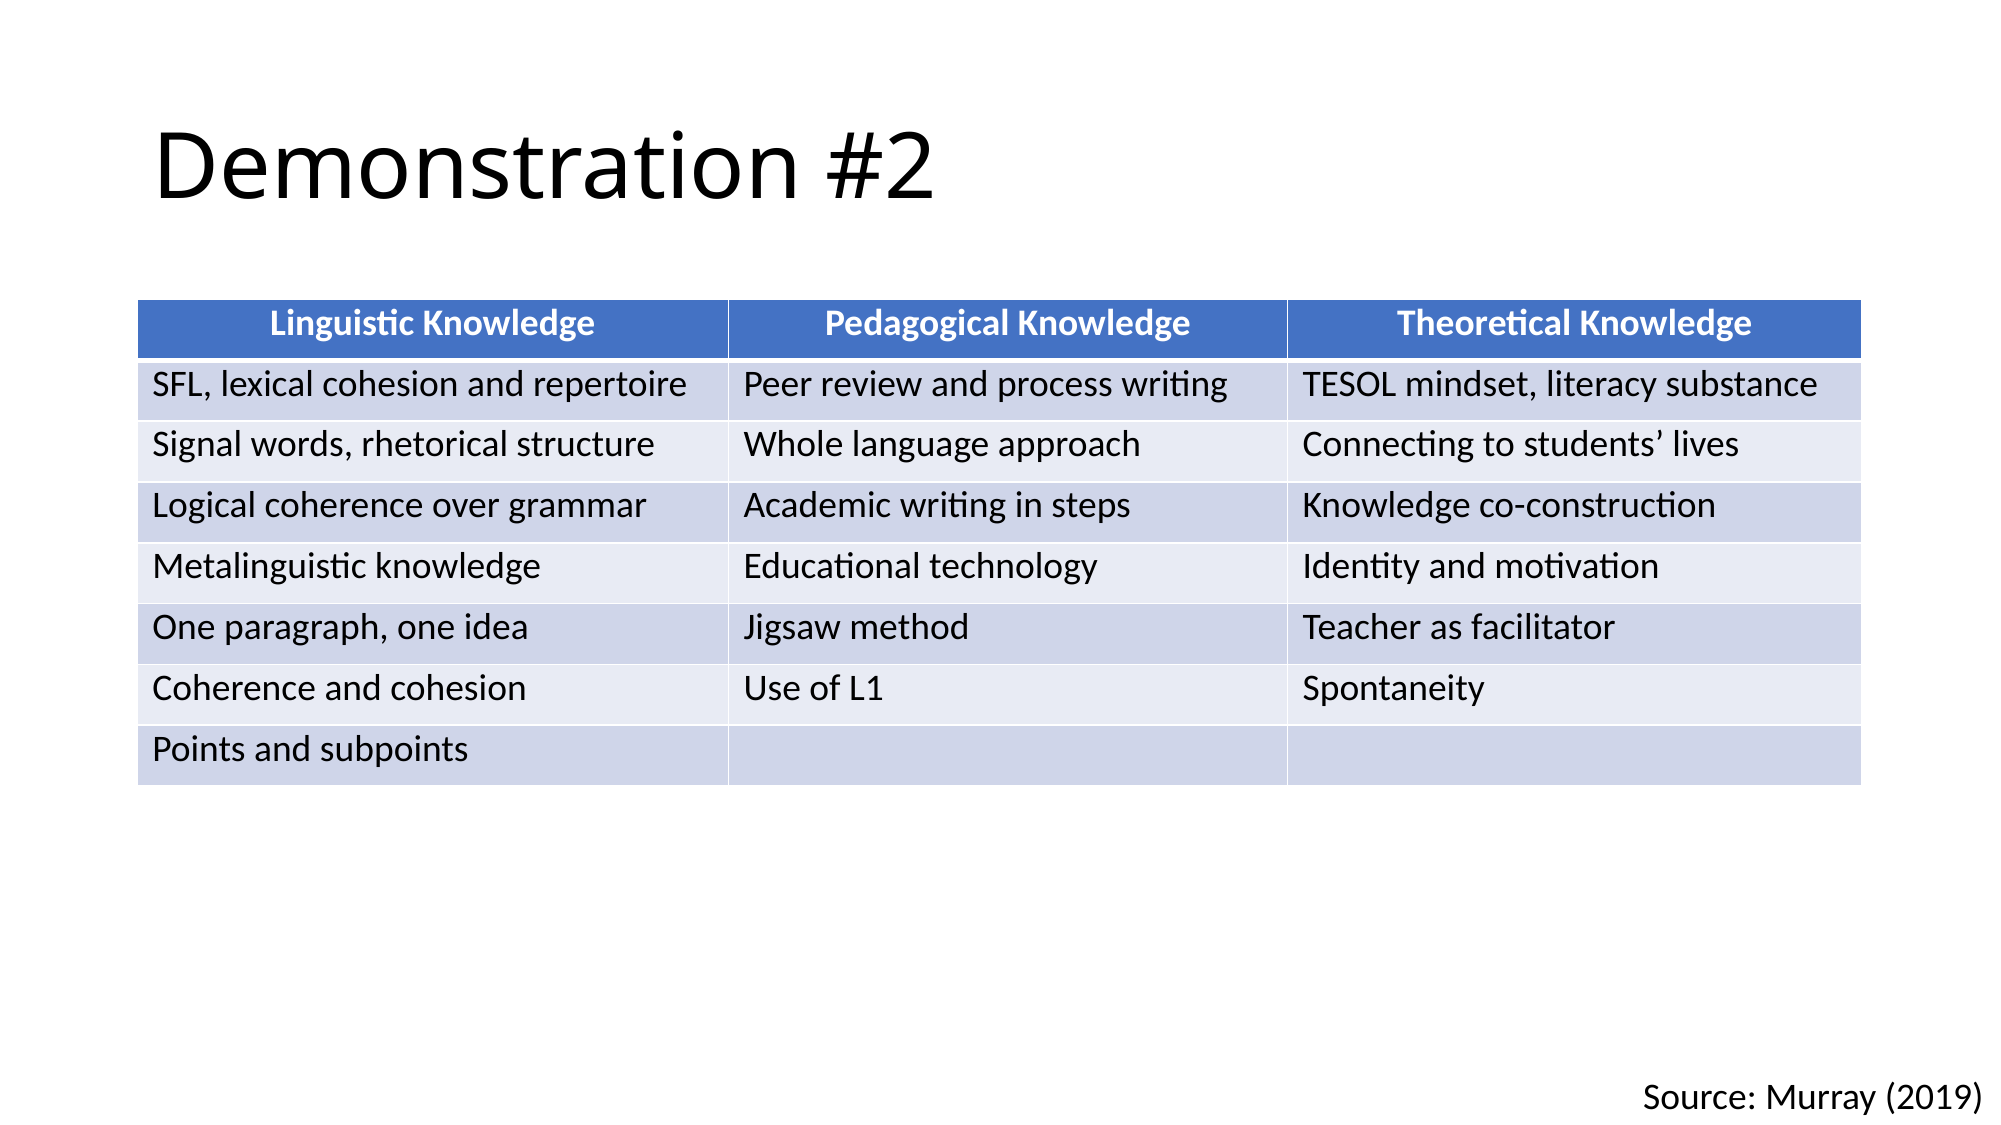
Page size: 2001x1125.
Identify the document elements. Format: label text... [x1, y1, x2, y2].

table_header Pedagogical Knowledge [729, 300, 1287, 358]
table_cell Academic writing in steps [729, 483, 1287, 542]
table_cell Knowledge co-construction [1288, 483, 1861, 542]
text_box Source: Murray (2019) [1628, 1064, 2000, 1125]
table_cell TESOL mindset, literacy substance [1288, 363, 1861, 420]
table_cell Teacher as facilitator [1288, 604, 1861, 664]
table_cell One paragraph, one idea [138, 604, 728, 664]
table_cell Educational technology [729, 544, 1287, 603]
table_cell Coherence and cohesion [138, 665, 728, 724]
table_cell Jigsaw method [729, 604, 1287, 664]
table_cell Signal words, rhetorical structure [138, 422, 728, 481]
table_cell Whole language approach [729, 422, 1287, 481]
title Demonstration #2 [137, 59, 1863, 278]
table_cell Connecting to students’ lives [1288, 422, 1861, 481]
table_cell Metalinguistic knowledge [138, 544, 728, 603]
table_cell Points and subpoints [138, 726, 728, 785]
table_cell [1288, 726, 1861, 785]
table_cell Use of L1 [729, 665, 1287, 724]
table_cell Spontaneity [1288, 665, 1861, 724]
table_header Linguistic Knowledge [138, 300, 728, 358]
table_cell Identity and motivation [1288, 544, 1861, 603]
table_header Theoretical Knowledge [1288, 300, 1861, 358]
table_cell SFL, lexical cohesion and repertoire [138, 363, 728, 420]
table_cell [729, 726, 1287, 785]
table_cell Peer review and process writing [729, 363, 1287, 420]
table_cell Logical coherence over grammar [138, 483, 728, 542]
